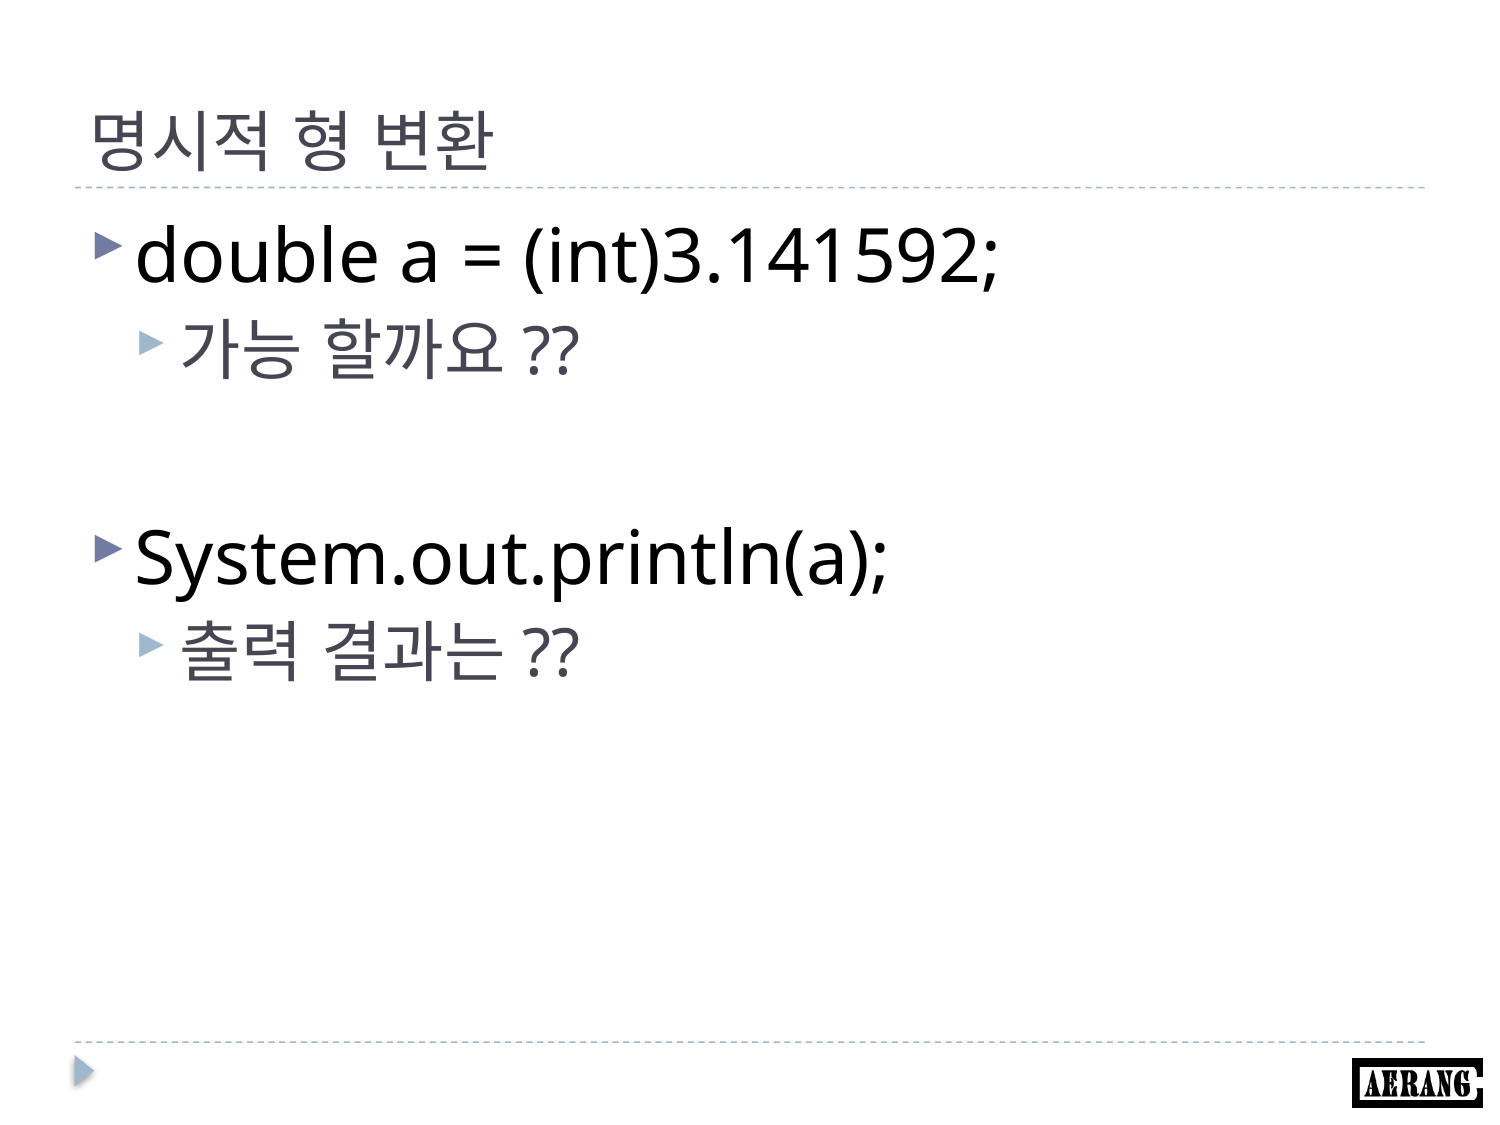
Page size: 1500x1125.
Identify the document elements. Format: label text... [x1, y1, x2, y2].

list double a = (int)3.141592; 가능 할까요?? System.out.println(a); 출력 결과는?? [75, 200, 1425, 1010]
picture [1352, 1058, 1483, 1108]
title 명시적 형 변환 [75, 24, 1425, 188]
